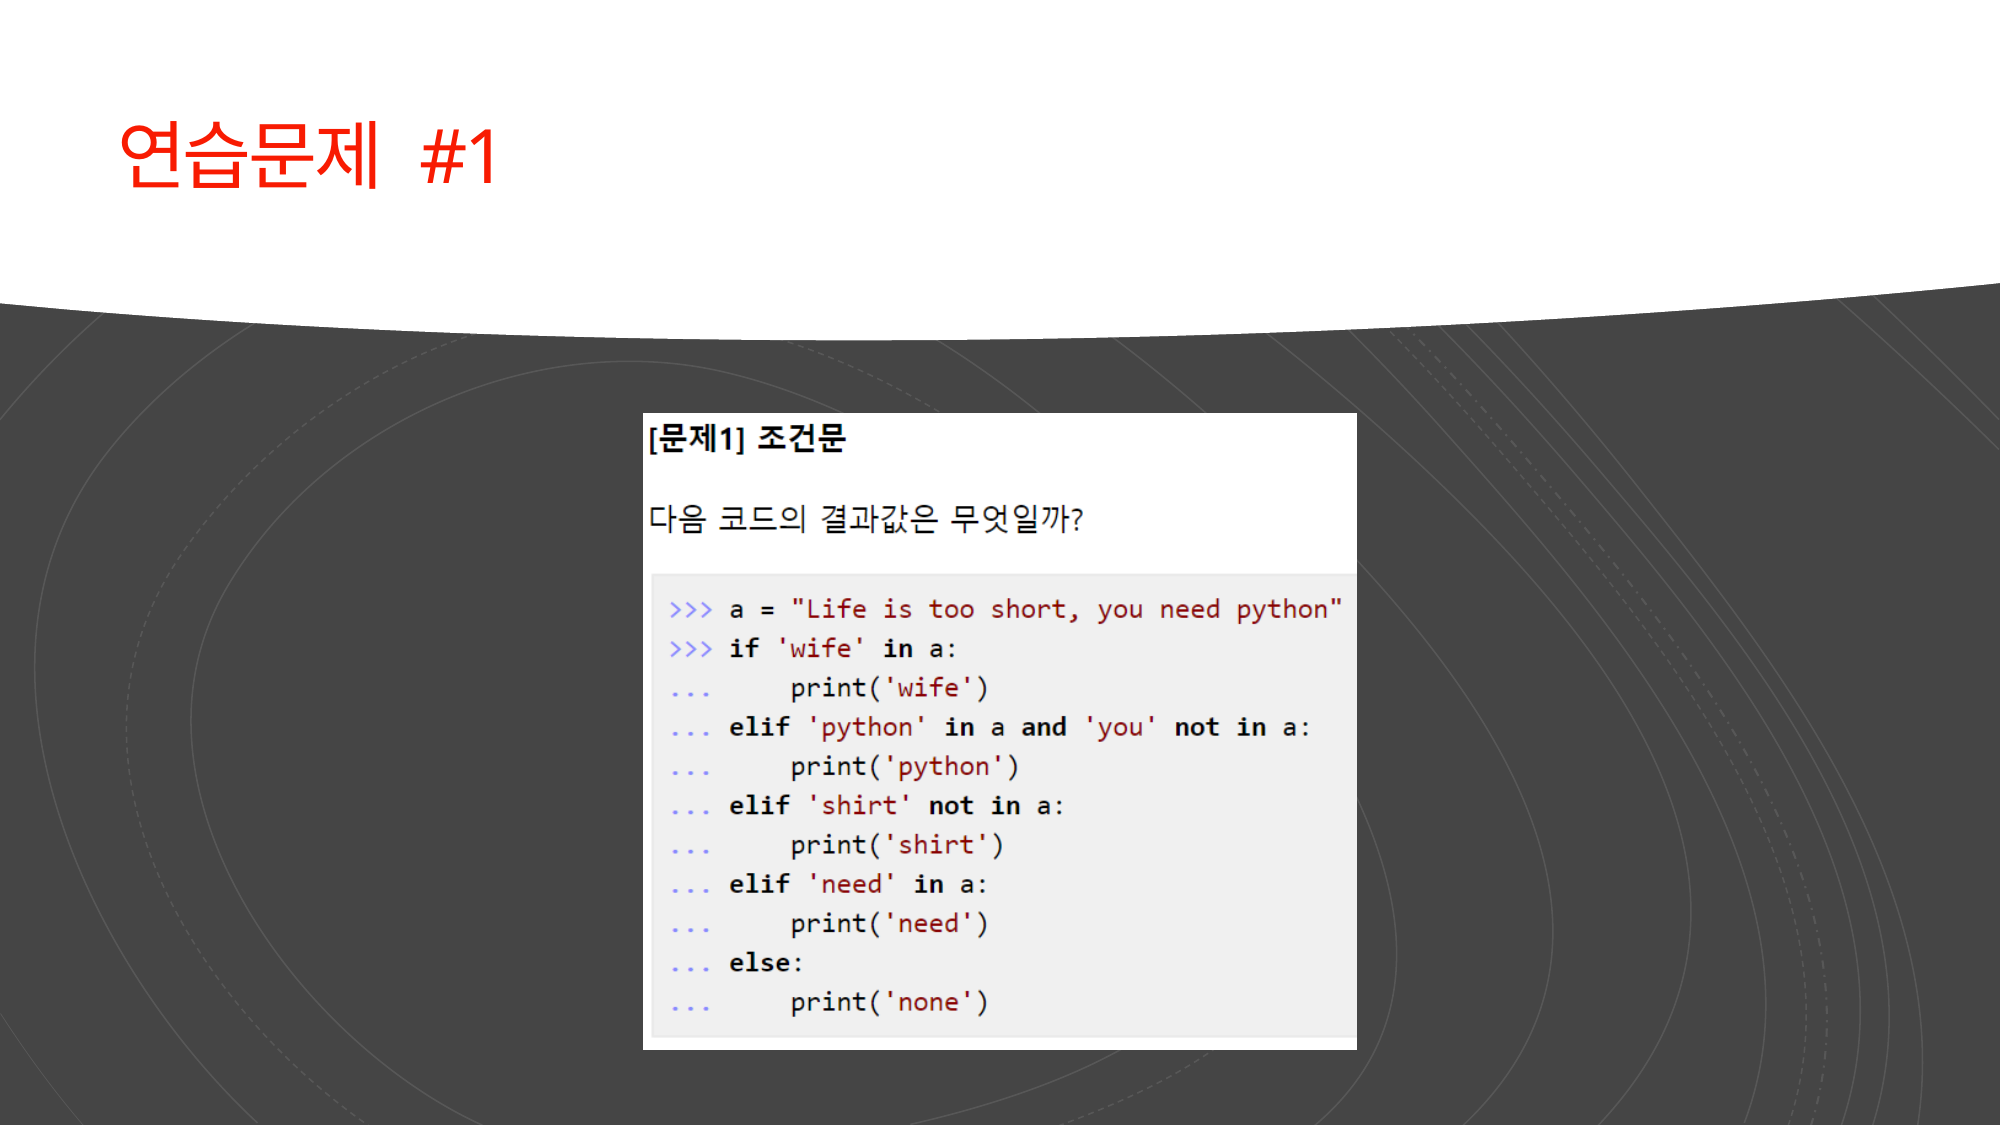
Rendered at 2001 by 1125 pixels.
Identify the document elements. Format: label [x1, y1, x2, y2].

text_box [0, 0, 2000, 1125]
picture [643, 413, 1357, 1051]
